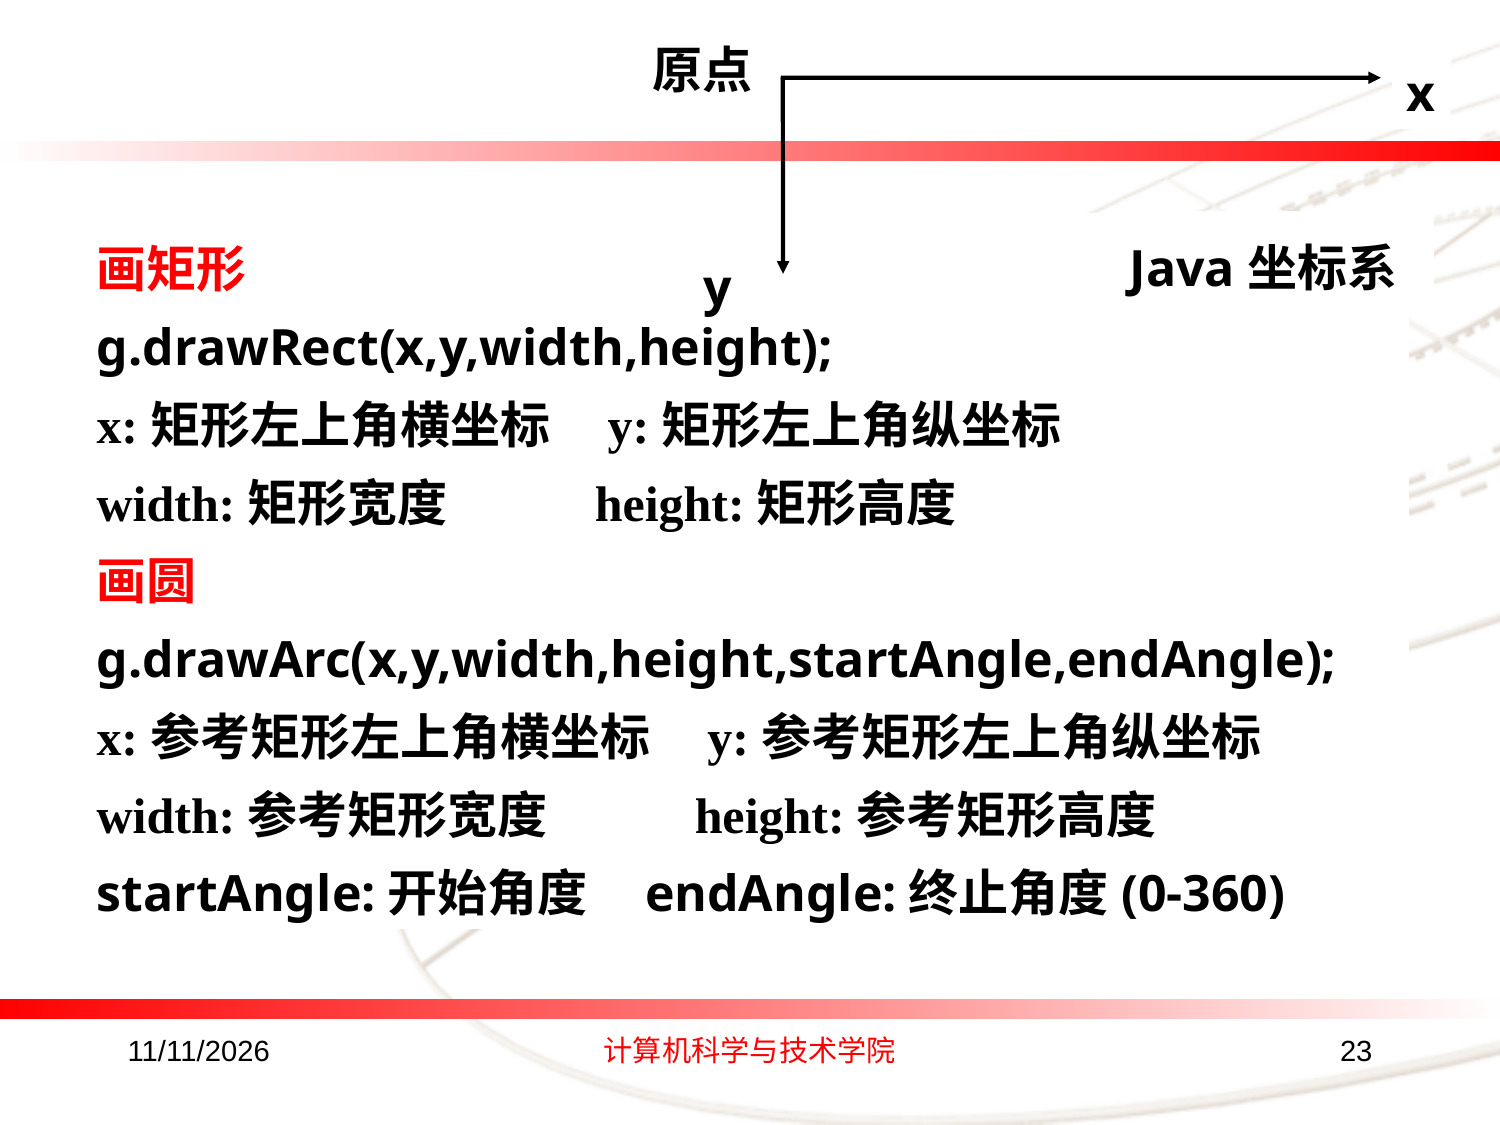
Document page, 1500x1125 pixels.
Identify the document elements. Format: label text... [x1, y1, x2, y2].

picture [0, 161, 1500, 999]
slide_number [112, 1025, 425, 1100]
footer 计算机科学与技术学院 [512, 1025, 988, 1100]
text_box 画矩形 g.drawRect(x,y,width,height); x:矩形左上角横坐标 y:矩形左上角纵坐标 width:矩形宽度 height:矩形高度 画圆 g.drawArc(x,y,width,height,startAngle,endAngle); x:参考矩形左上角横坐标 y:参考矩形左上角纵坐标 width:参考矩形宽度 height:参考矩形高度 startAngle:开始角度 endAngle:终止角度(0-360) [81, 212, 1409, 929]
slide_number 23 [1074, 1025, 1388, 1100]
picture [0, 1018, 1500, 1125]
picture [0, 0, 1500, 142]
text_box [637, 13, 1449, 324]
